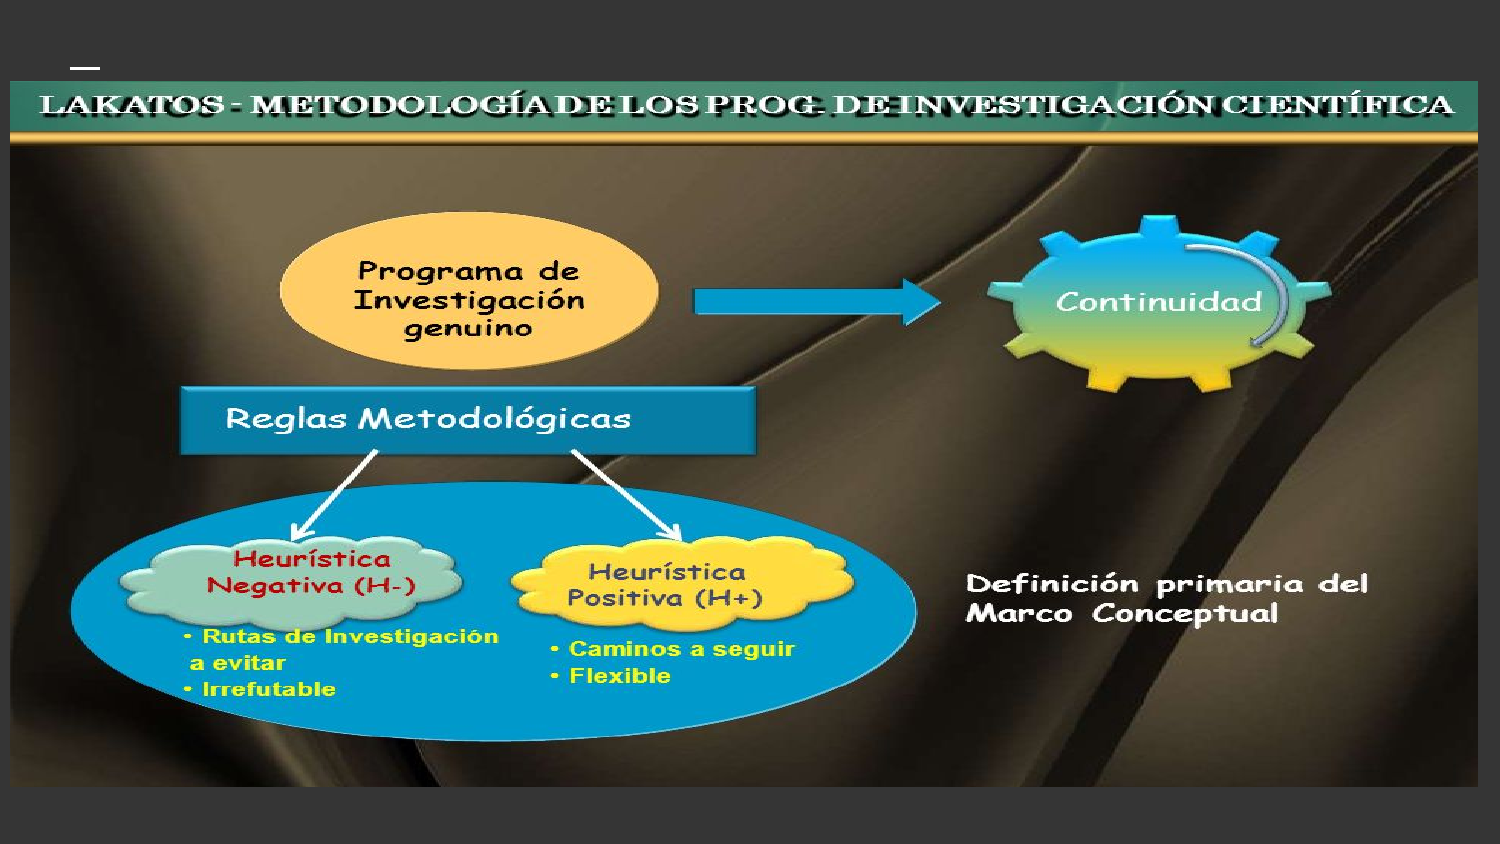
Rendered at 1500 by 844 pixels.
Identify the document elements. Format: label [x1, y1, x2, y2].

picture [10, 81, 1478, 788]
